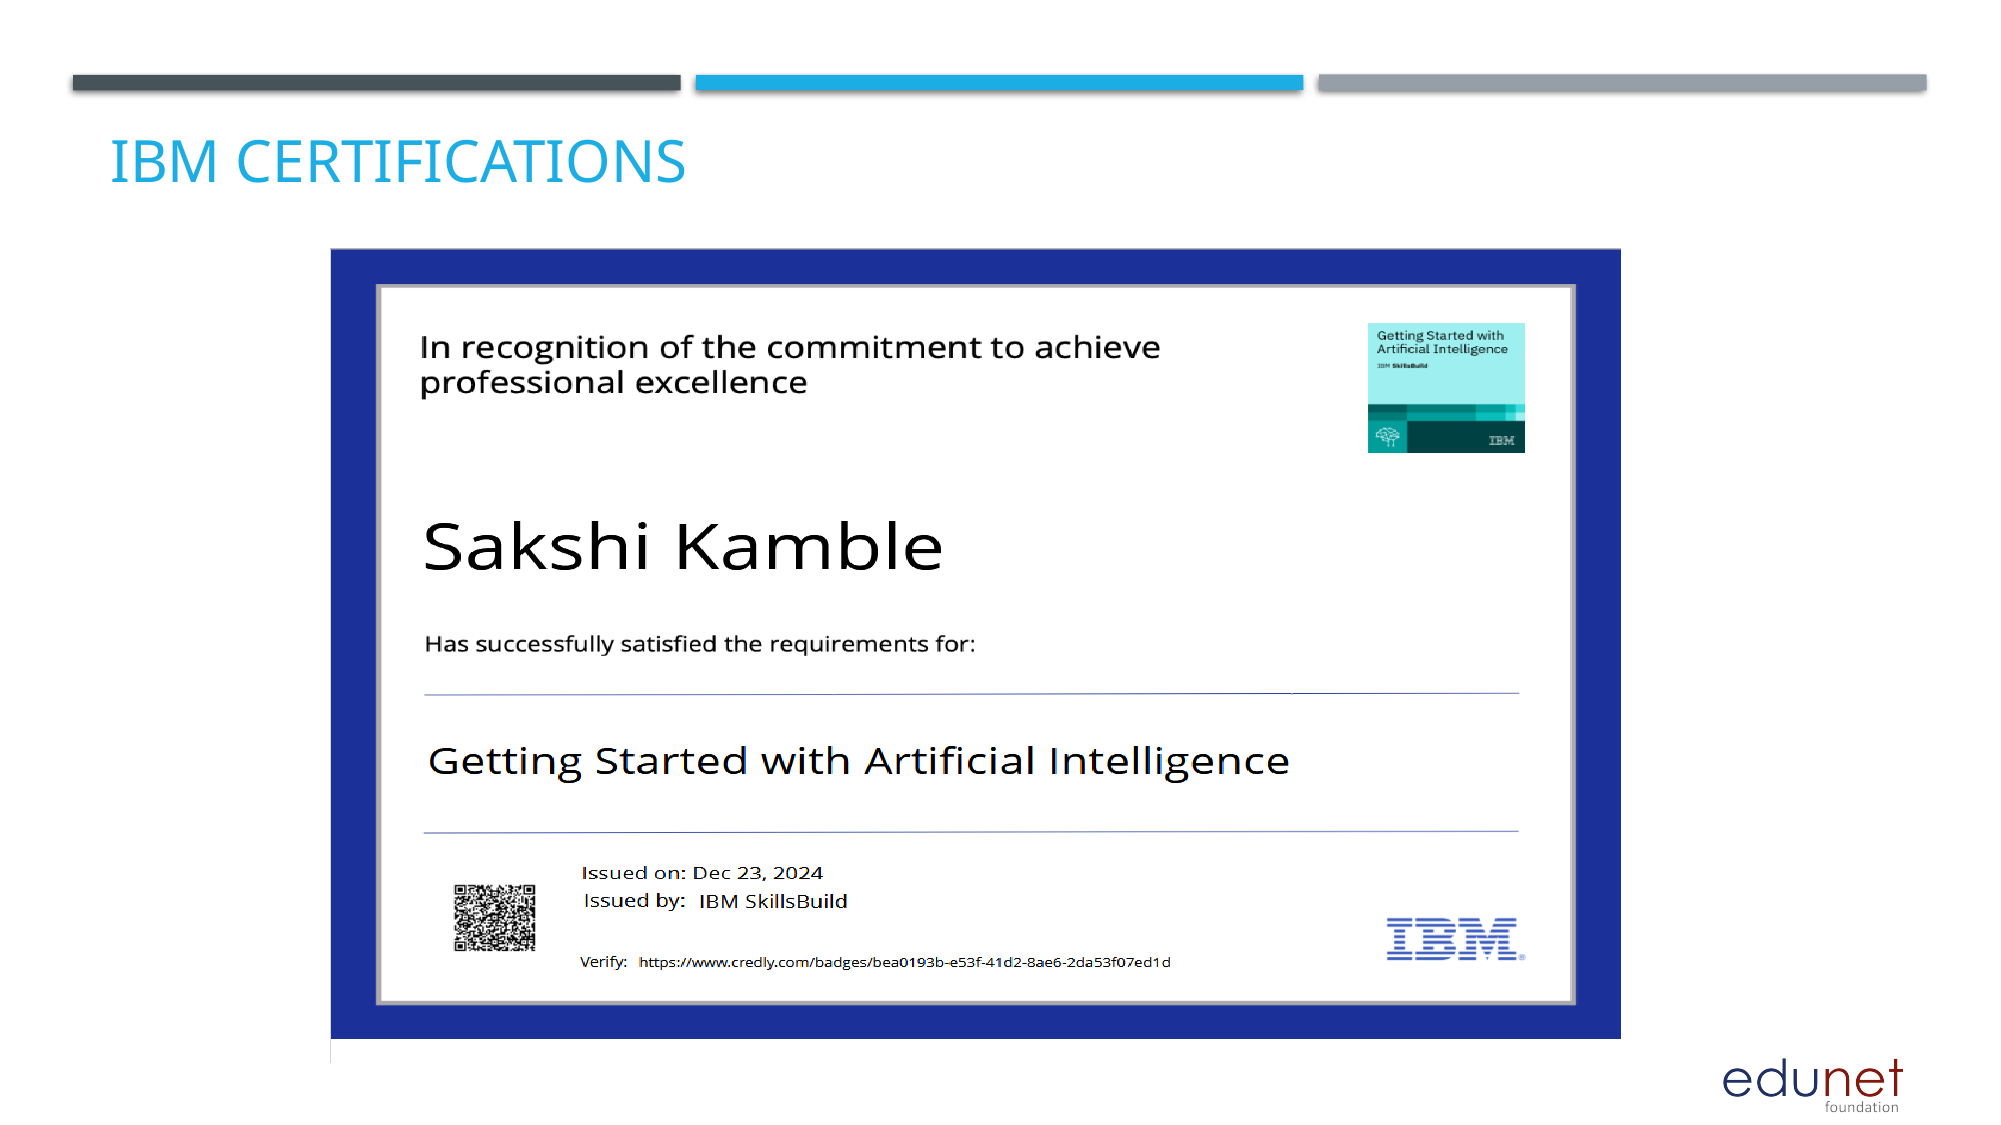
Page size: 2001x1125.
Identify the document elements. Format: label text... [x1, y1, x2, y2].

picture [1719, 1056, 1905, 1116]
picture [329, 247, 1622, 1064]
title IBM Certifications [95, 115, 1905, 203]
